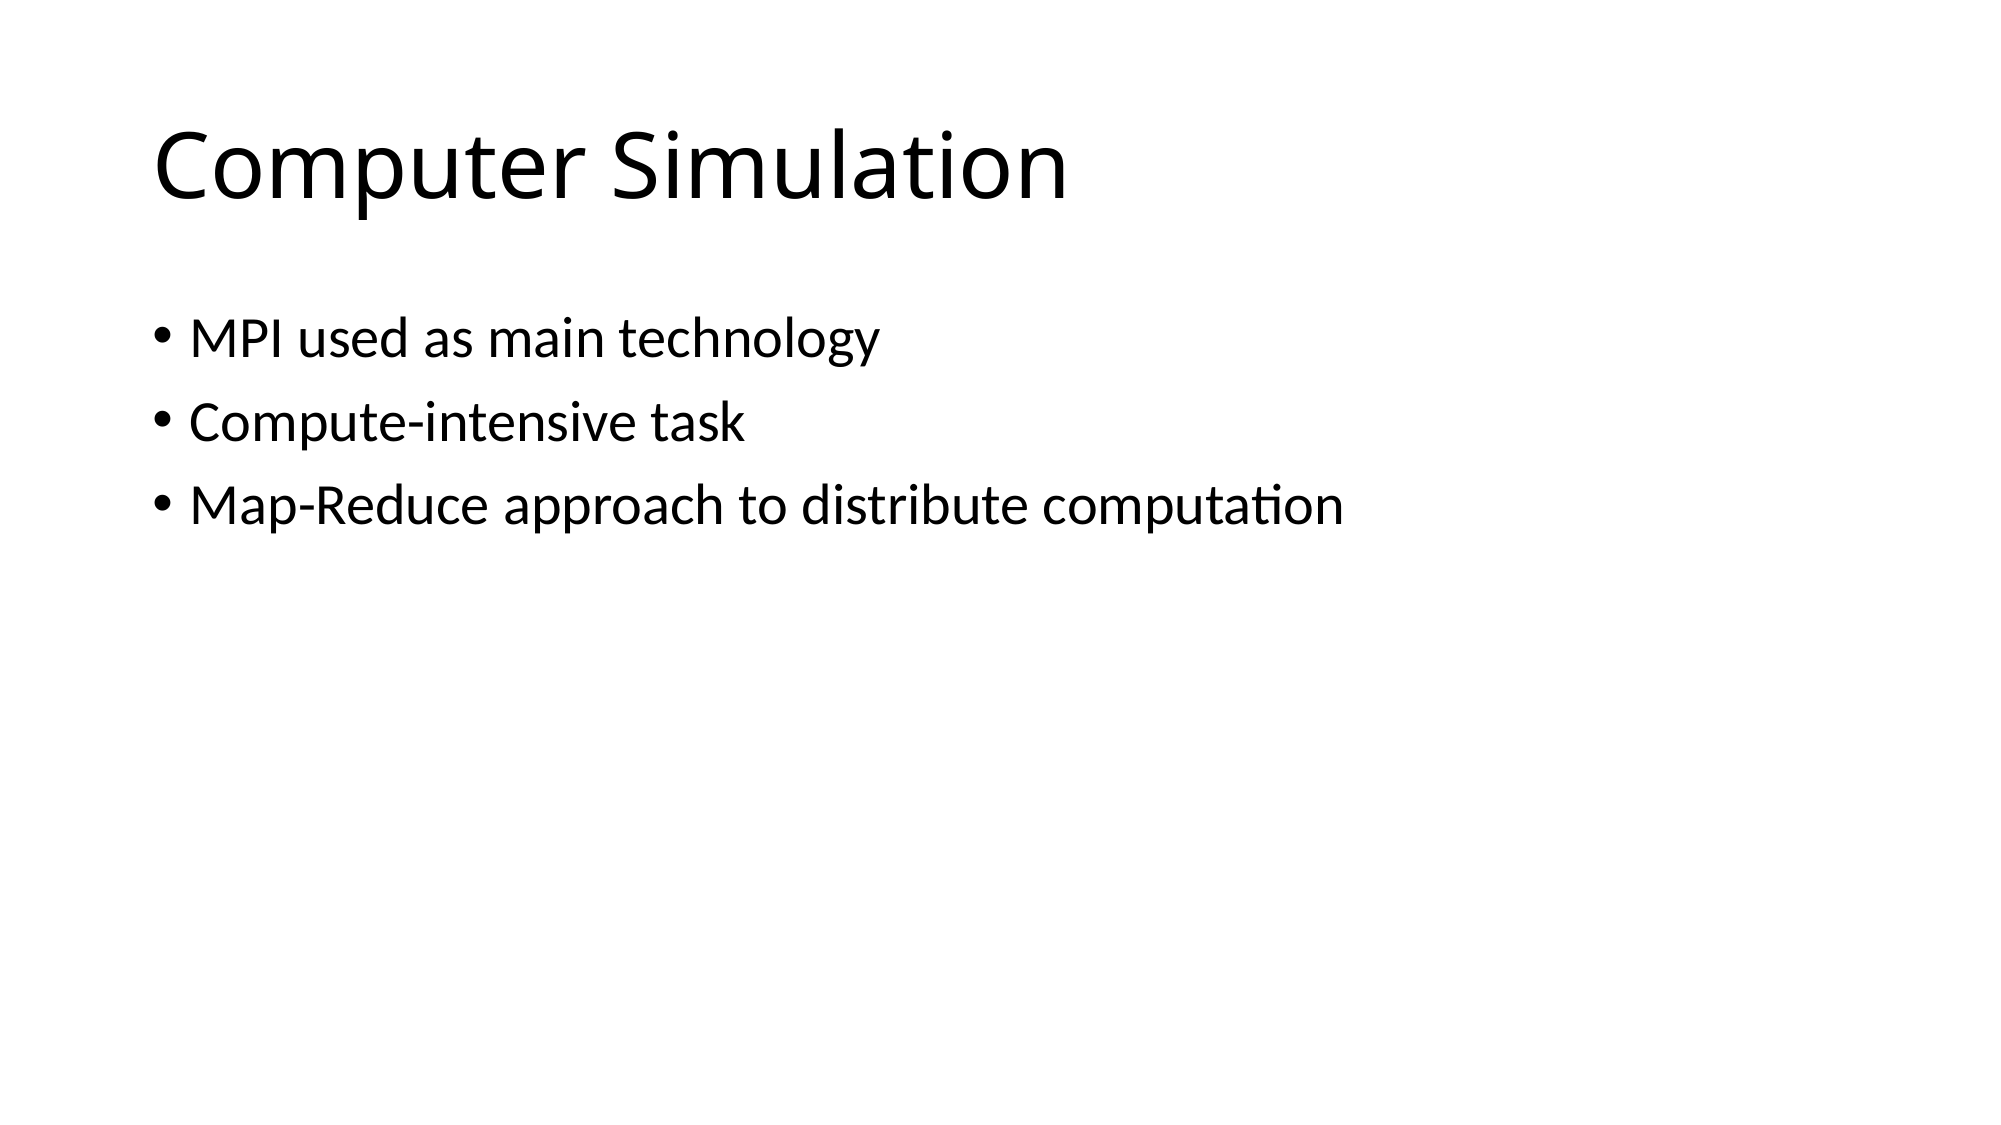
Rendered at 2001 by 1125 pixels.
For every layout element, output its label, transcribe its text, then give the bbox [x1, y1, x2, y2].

list MPI used as main technology Compute-intensive task Map-Reduce approach to distribute computation [137, 299, 1863, 1014]
title Computer Simulation [137, 59, 1863, 278]
